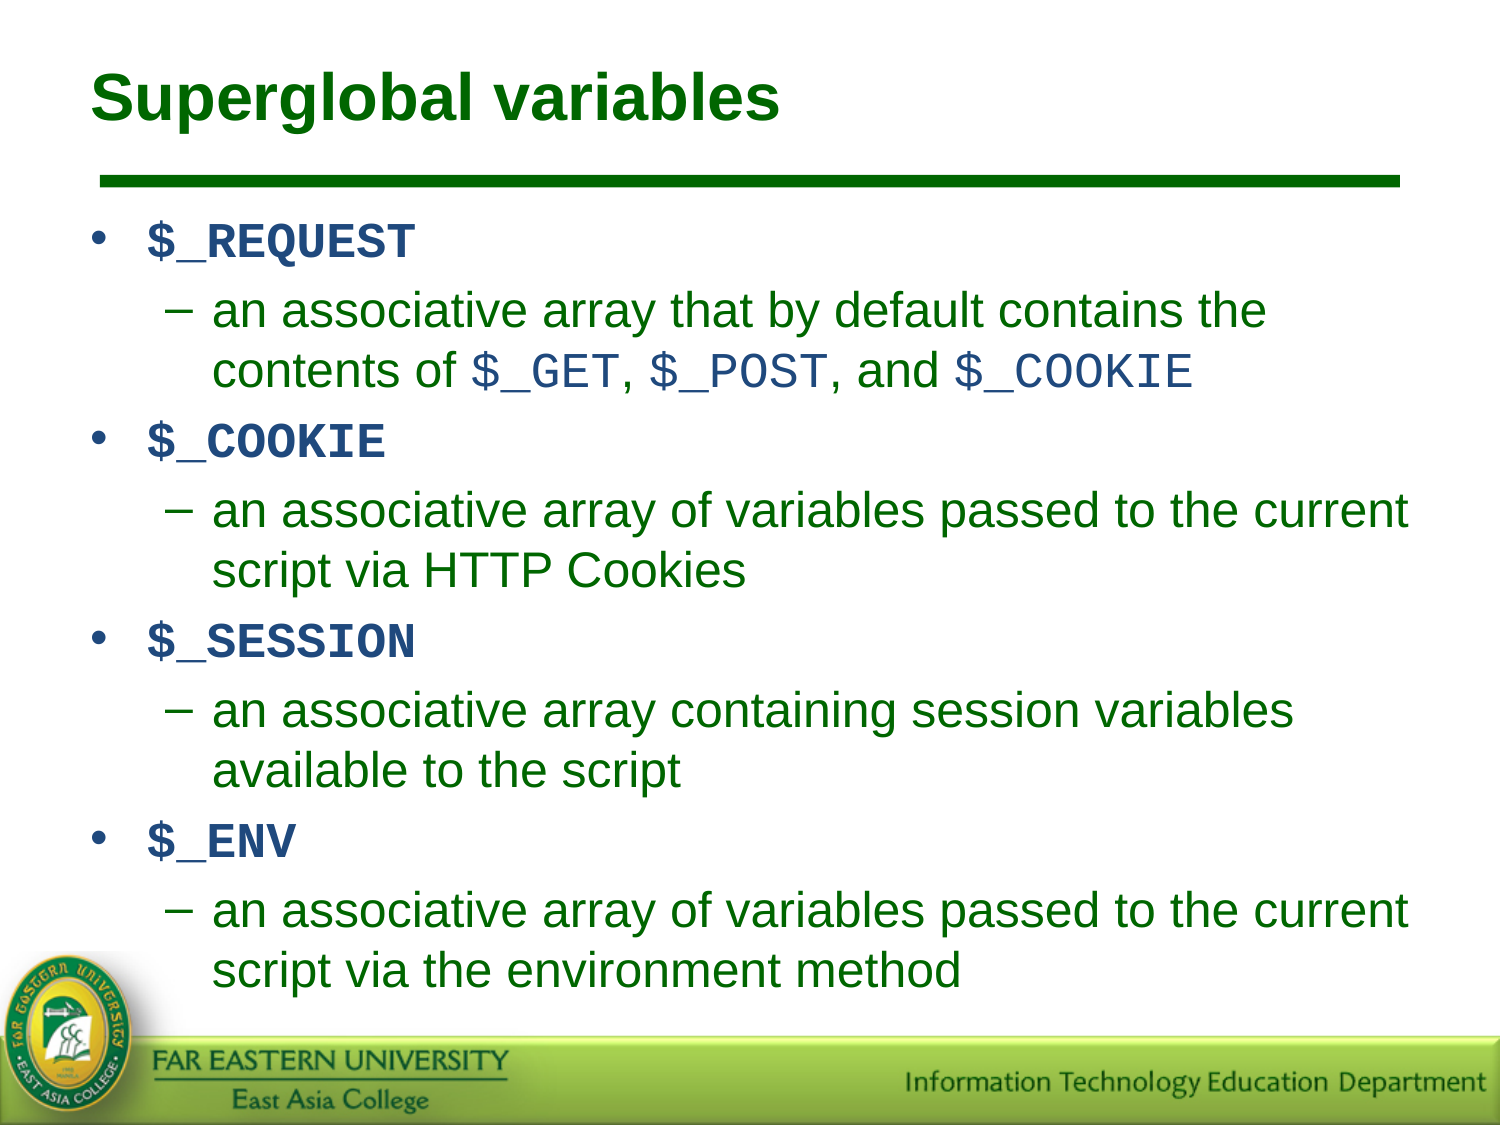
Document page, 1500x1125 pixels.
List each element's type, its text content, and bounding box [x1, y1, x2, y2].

list $_REQUEST an associative array that by default contains the contents of $_GET, $_POST, and $_COOKIE $_COOKIE an associative array of variables passed to the current script via HTTP Cookies $_SESSION an associative array containing session variables available to the script $_ENV an associative array of variables passed to the current script via the environment method [74, 199, 1426, 1006]
picture [0, 951, 1500, 1125]
title Superglobal variables [74, 24, 1426, 163]
